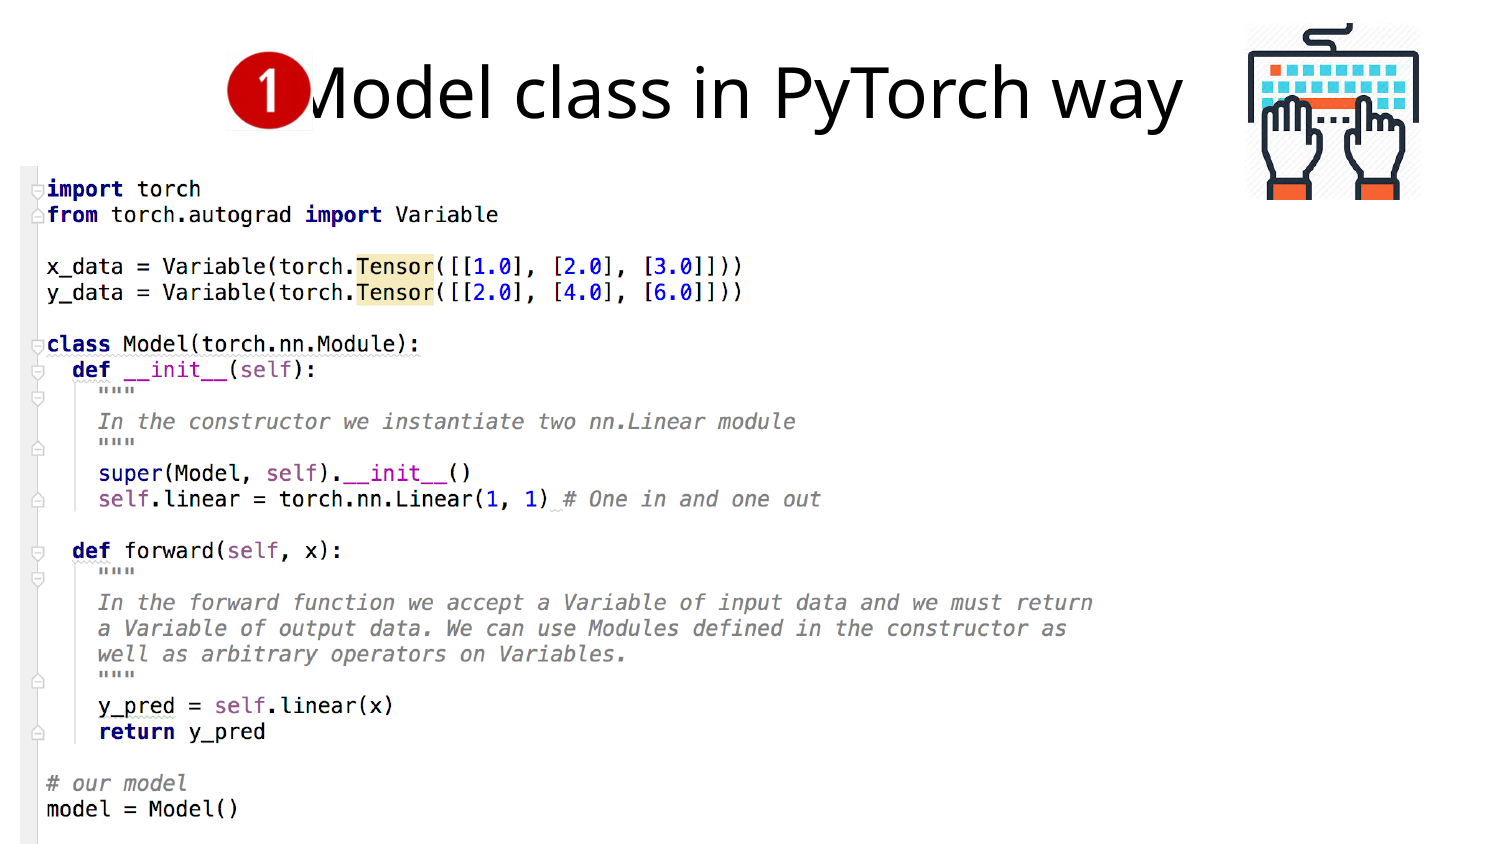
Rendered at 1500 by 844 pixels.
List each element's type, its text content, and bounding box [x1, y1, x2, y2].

picture [20, 165, 1123, 844]
picture [225, 50, 313, 131]
picture [1245, 23, 1422, 200]
title Model class in PyTorch way [56, 11, 1415, 170]
